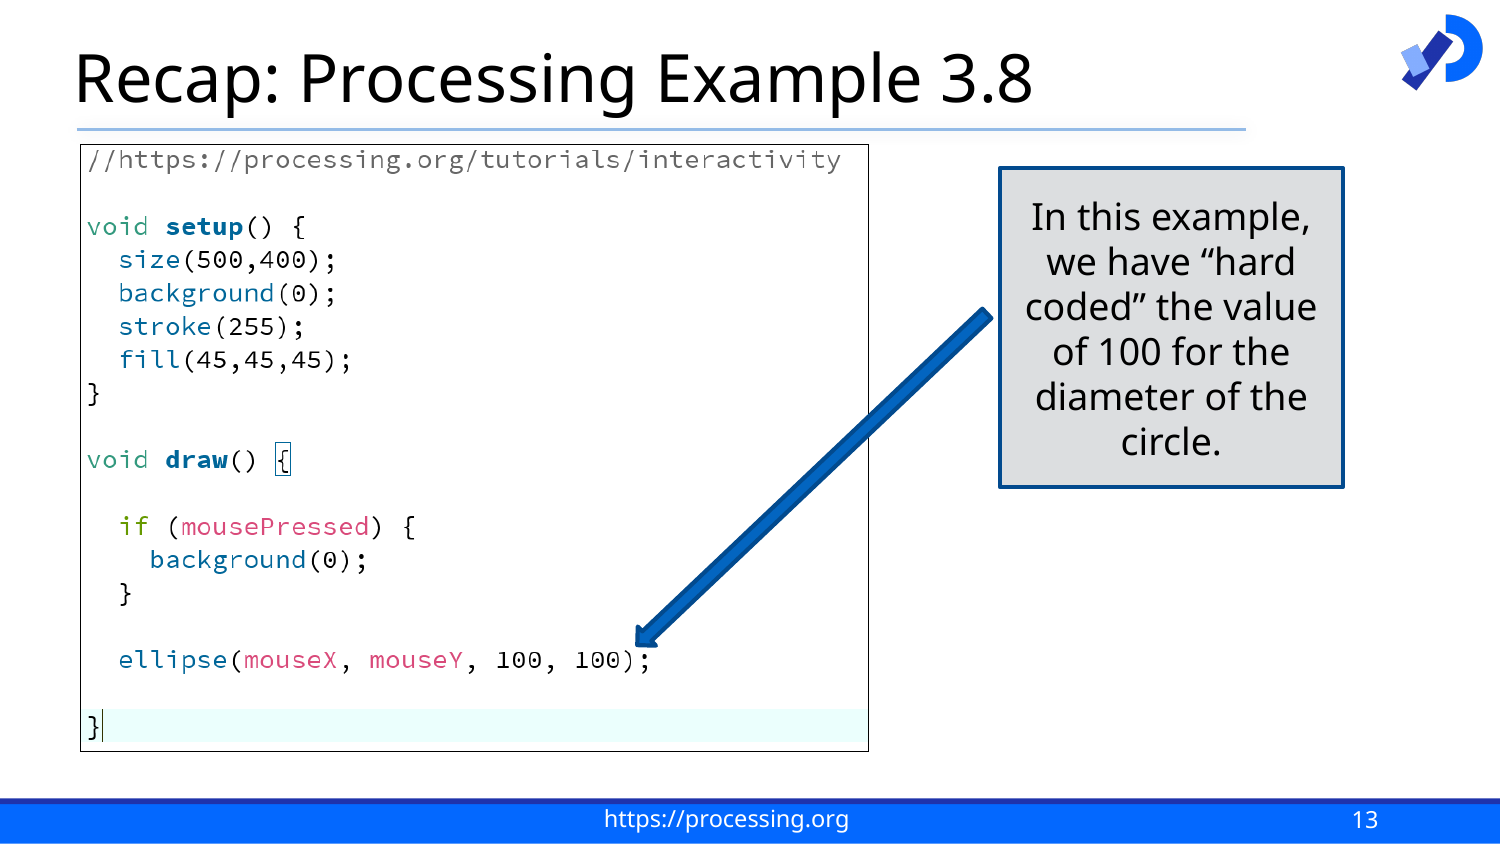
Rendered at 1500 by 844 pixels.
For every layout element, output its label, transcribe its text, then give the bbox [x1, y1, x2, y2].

footer https://processing.org [527, 802, 927, 843]
slide_number 13 [1074, 799, 1388, 844]
text_box In this example, we have “hard coded” the value of 100 for the diameter of the circle. [998, 166, 1345, 489]
text_box [877, 306, 994, 430]
title Recap: Processing Example 3.8 [64, 0, 1341, 126]
picture [1398, 9, 1485, 96]
picture [79, 144, 869, 752]
